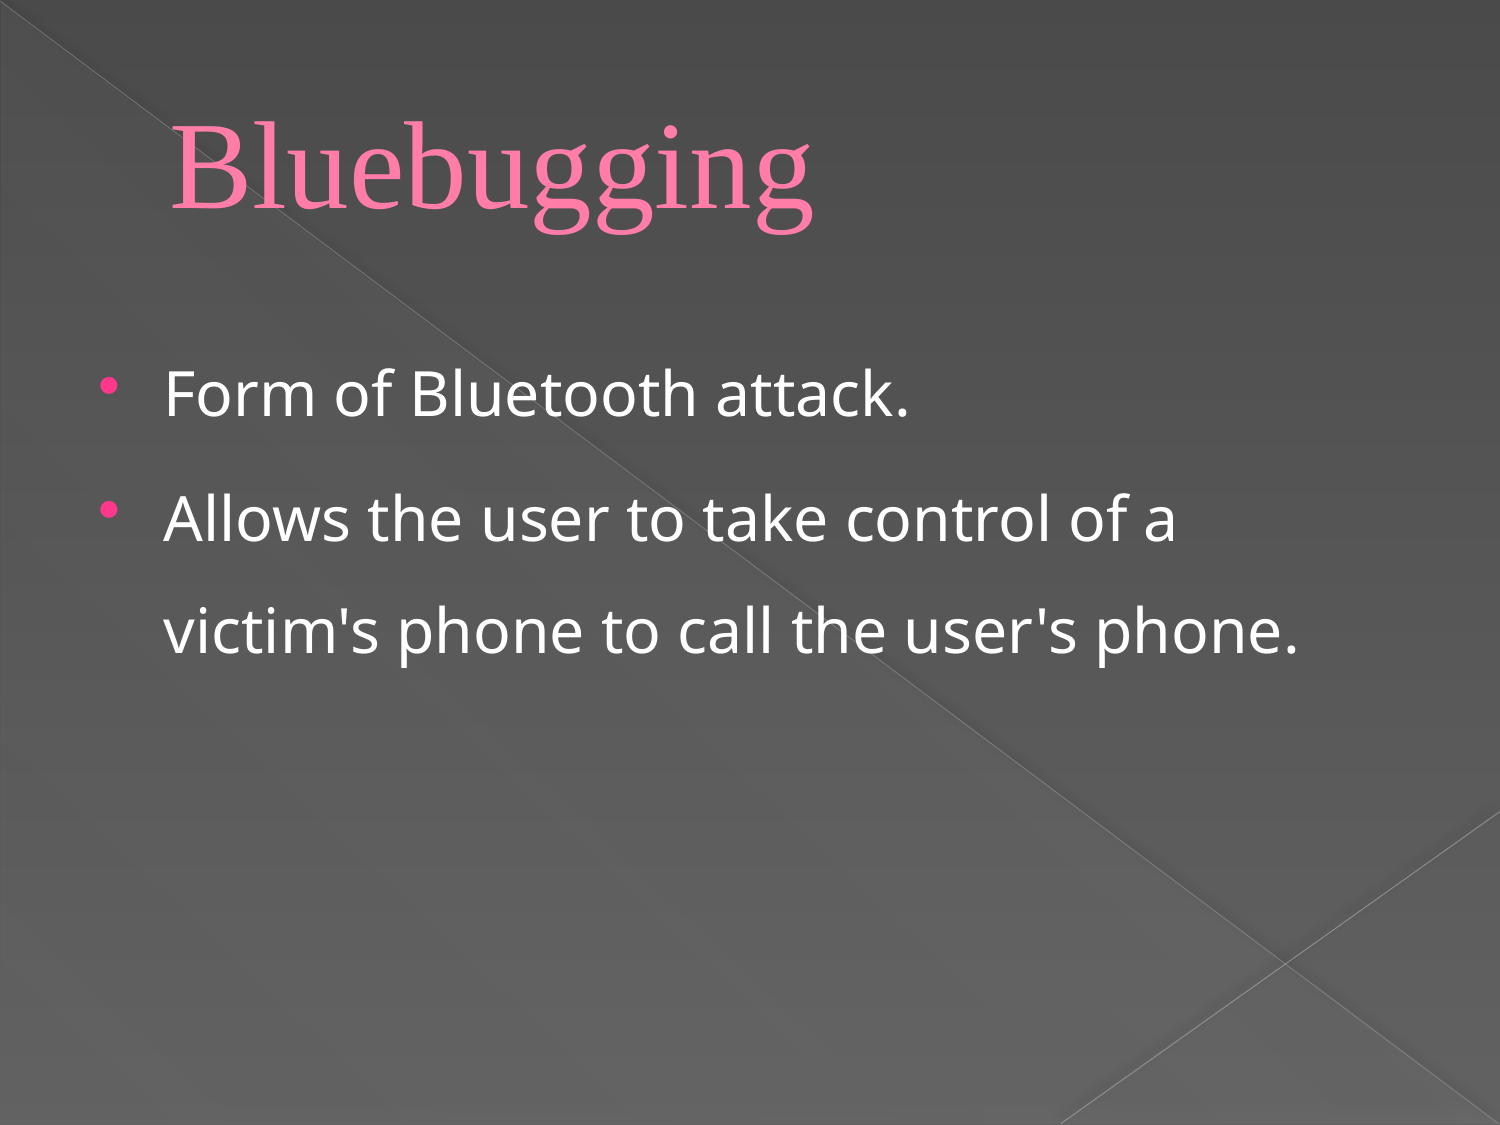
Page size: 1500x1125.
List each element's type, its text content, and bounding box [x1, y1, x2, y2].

title Bluebugging [75, 43, 1425, 274]
list Form of Bluetooth attack. Allows the user to take control of a victim's phone to call the user's phone. [74, 308, 1426, 1060]
